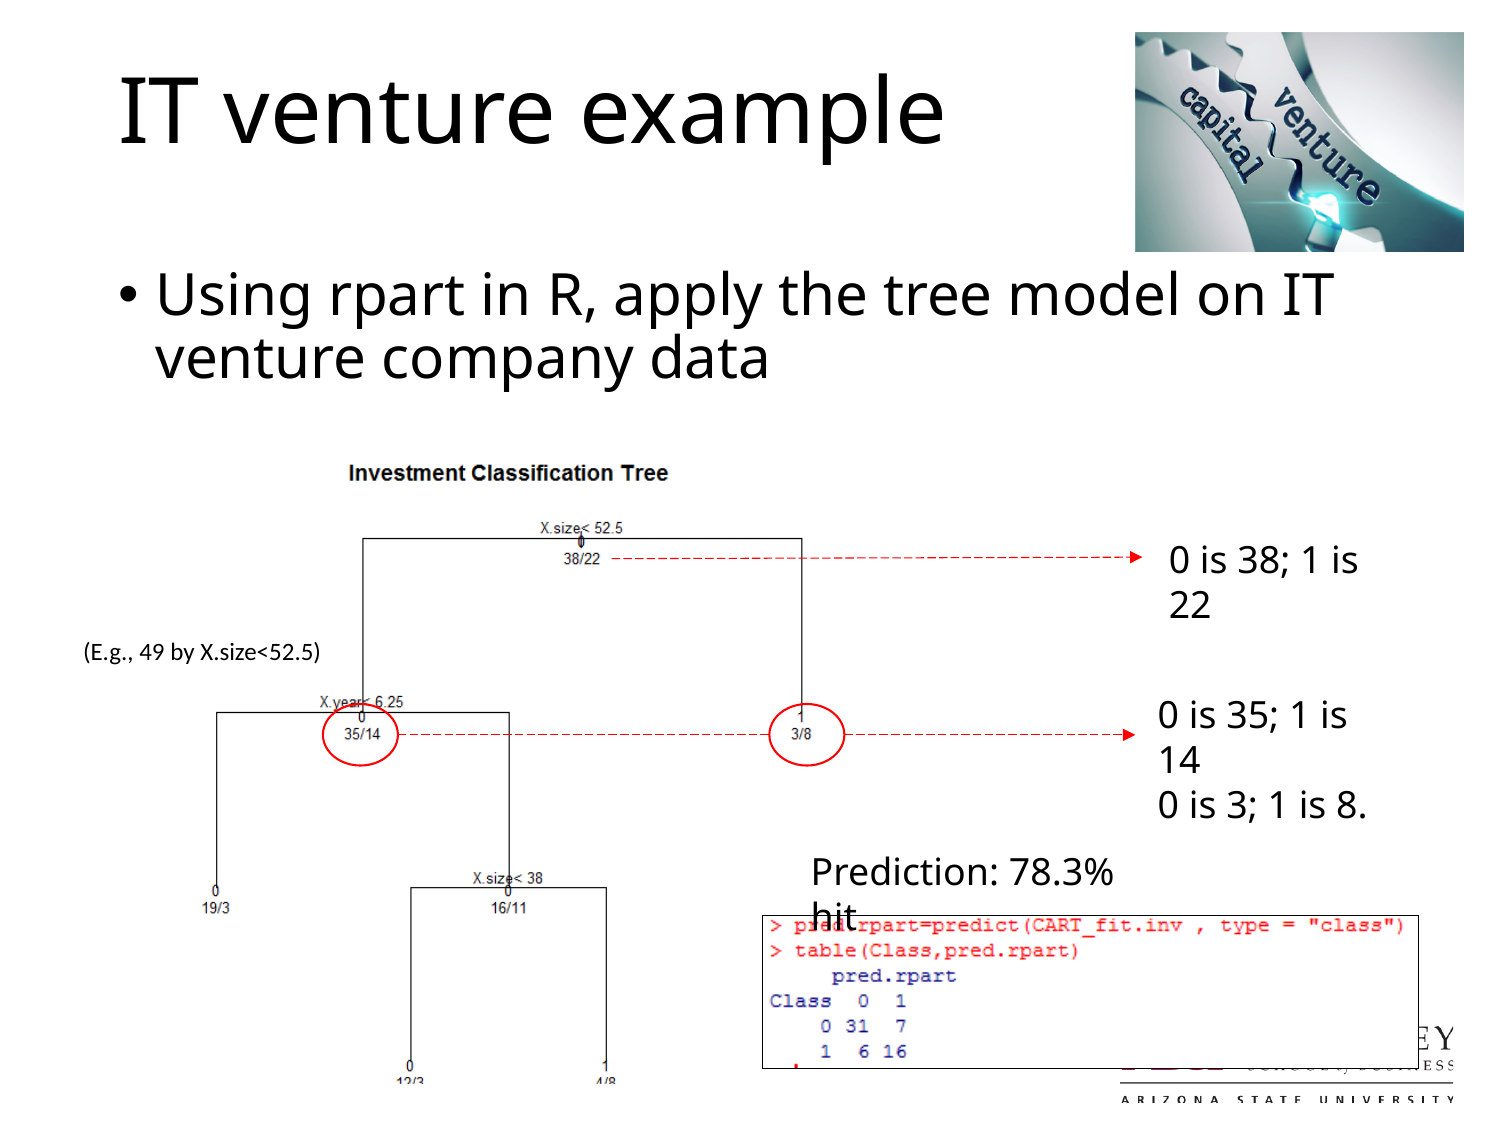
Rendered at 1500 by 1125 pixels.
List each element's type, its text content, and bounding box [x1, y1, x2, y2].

picture [103, 427, 1419, 1125]
text_box 0 is 38; 1 is 22 [1153, 528, 1419, 634]
text_box 0 is 35; 1 is 14 0 is 3; 1 is 8. [1143, 683, 1408, 834]
text_box (E.g., 49 by X.size<52.5) [68, 627, 103, 673]
picture [1135, 32, 1464, 252]
list Using rpart in R, apply the tree model on IT venture company data [103, 257, 1397, 914]
title IT venture example [103, 4, 1397, 223]
text_box Prediction: 78.3% hit [871, 840, 1184, 914]
